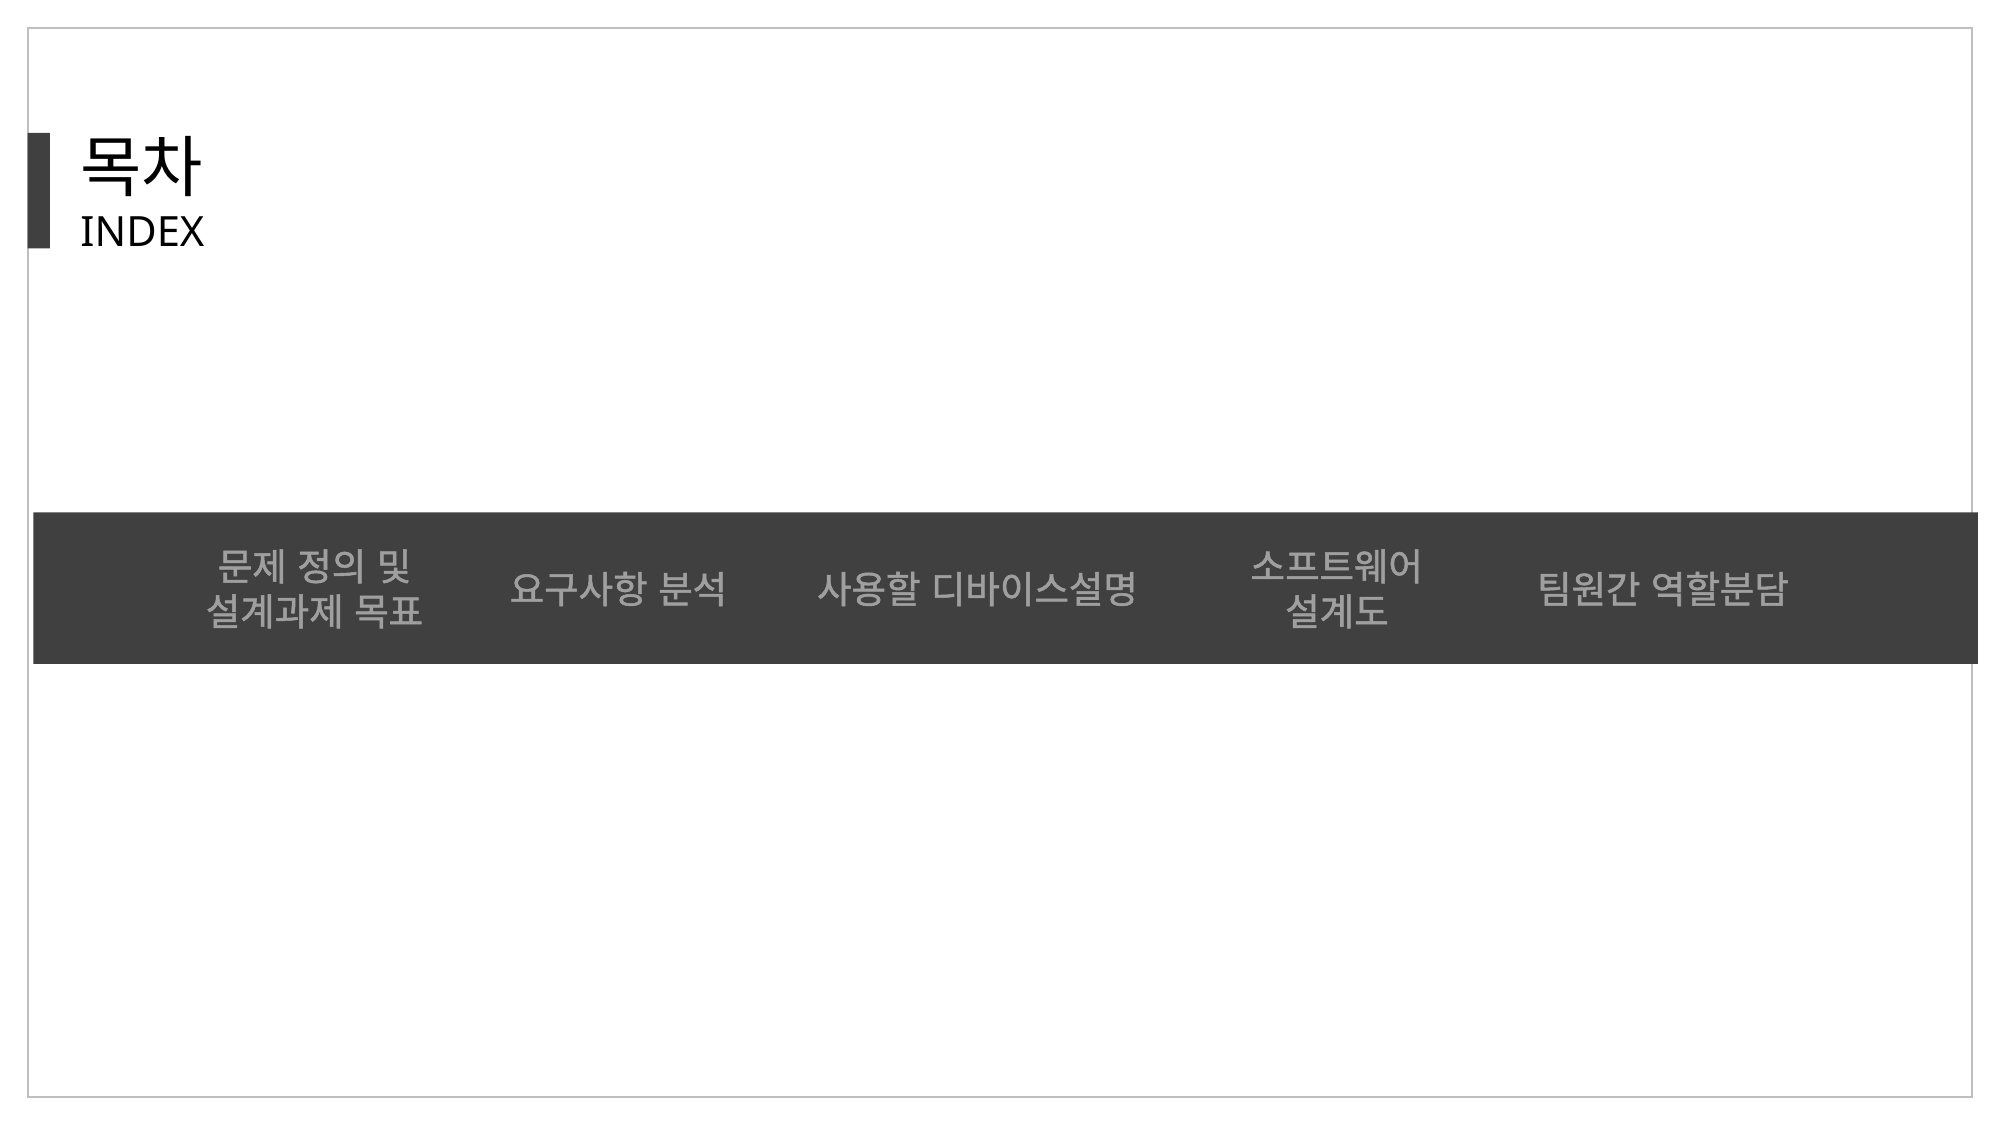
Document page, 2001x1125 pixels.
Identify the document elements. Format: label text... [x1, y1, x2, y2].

text_box [32, 511, 1979, 665]
text_box [27, 132, 51, 249]
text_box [177, 535, 1822, 642]
text_box [27, 27, 1973, 1098]
text_box 목차 INDEX [65, 117, 271, 263]
